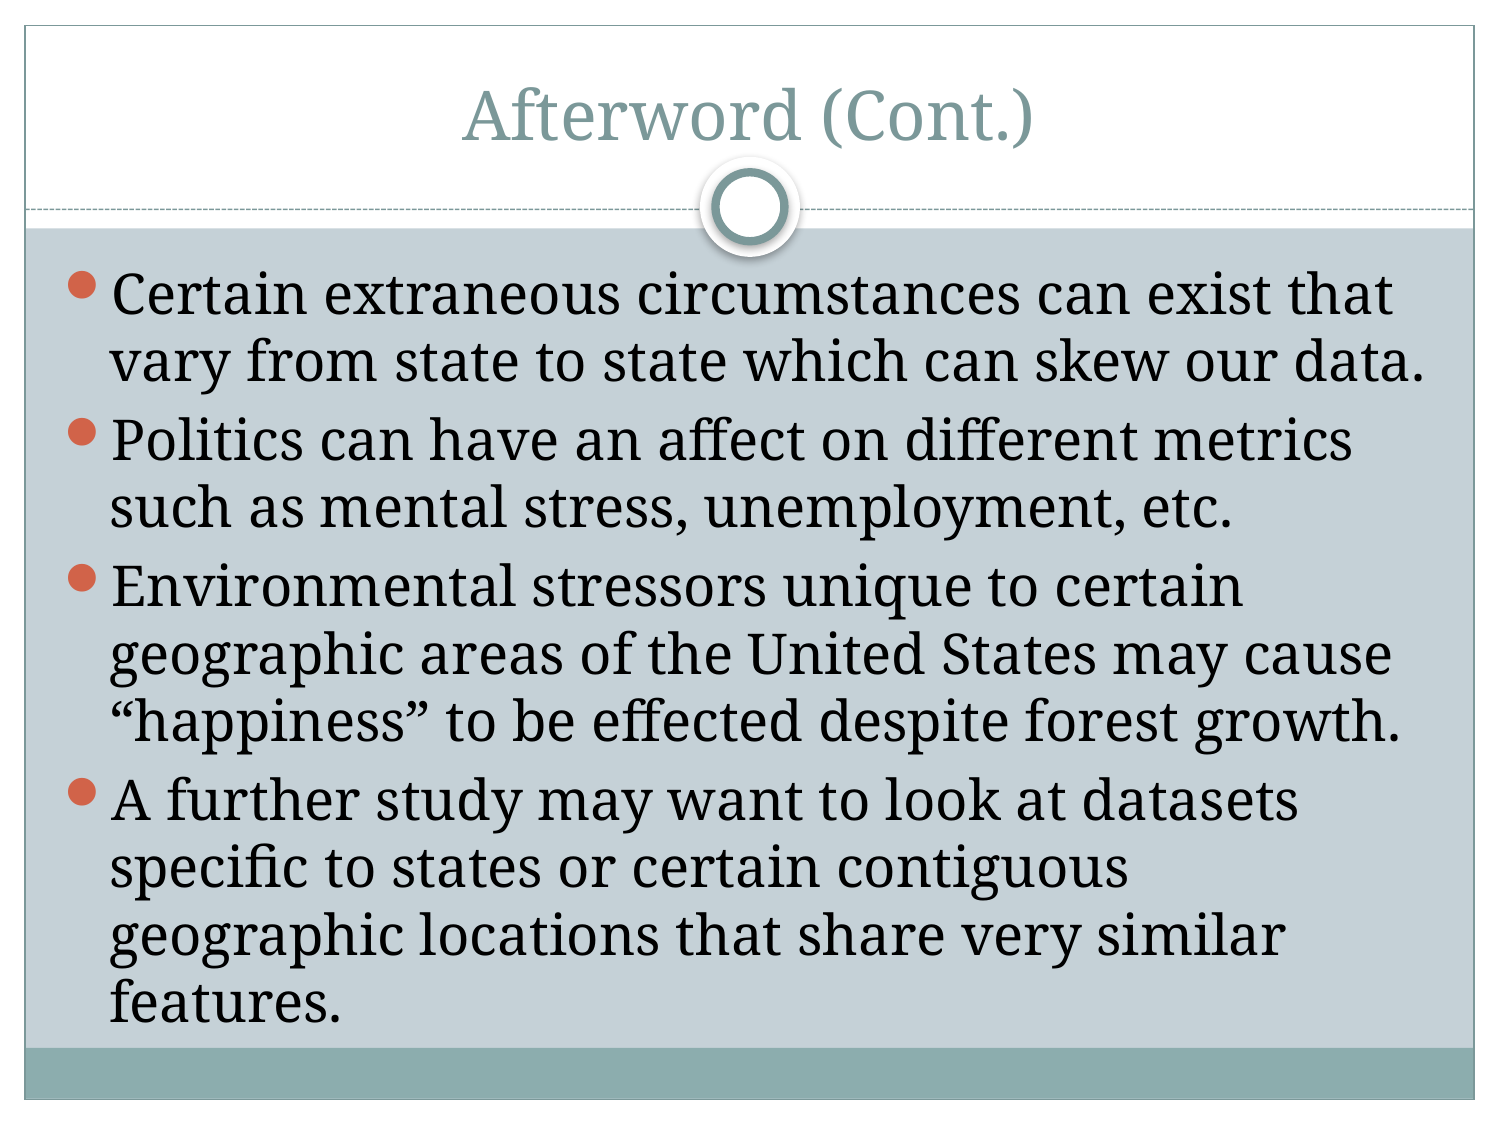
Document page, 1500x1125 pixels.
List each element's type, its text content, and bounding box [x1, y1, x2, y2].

title Afterword (Cont.) [49, 37, 1450, 162]
list Certain extraneous circumstances can exist that vary from state to state which can skew our data. Politics can have an affect on different metrics such as mental stress, unemployment, etc. Environmental stressors unique to certain geographic areas of the United States may cause “happiness” to be effected despite forest growth. A further study may want to look at datasets specific to states or certain contiguous geographic locations that share very similar features. [49, 250, 1445, 1001]
